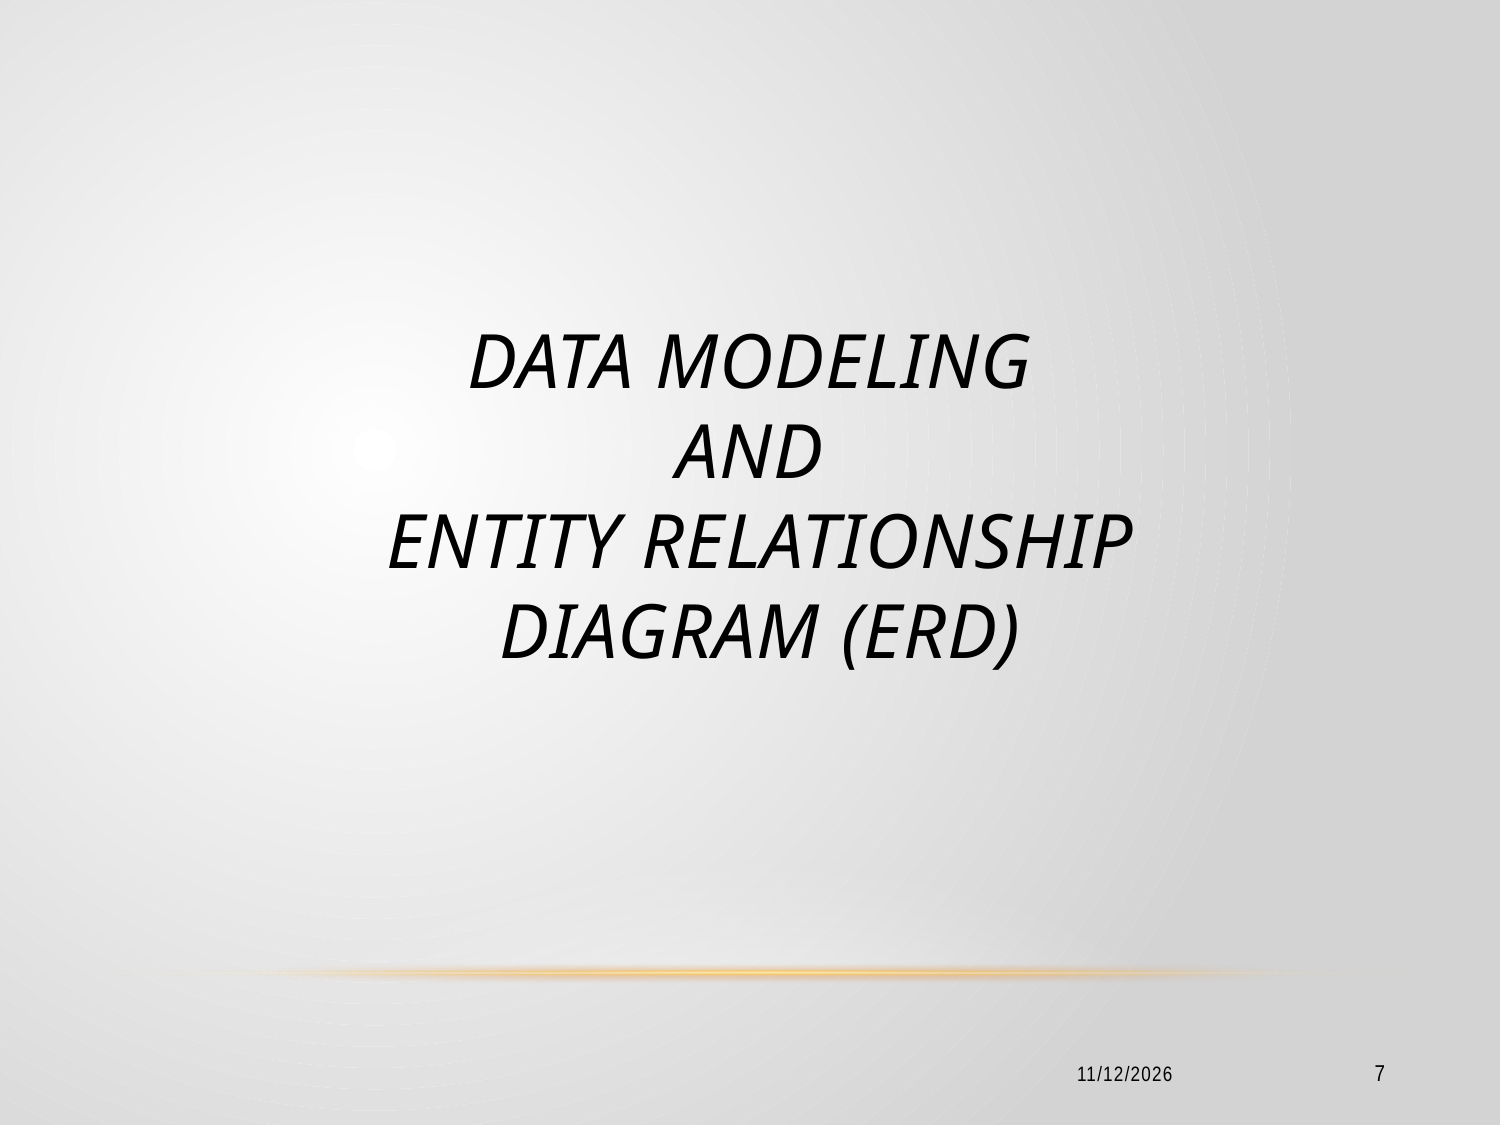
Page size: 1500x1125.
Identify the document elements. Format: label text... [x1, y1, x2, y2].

title Data Modeling and Entity Relationship Diagram (ERD) [212, 262, 1309, 772]
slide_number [937, 1042, 1188, 1103]
slide_number 7 [1237, 1042, 1400, 1103]
picture [0, 0, 1500, 1125]
